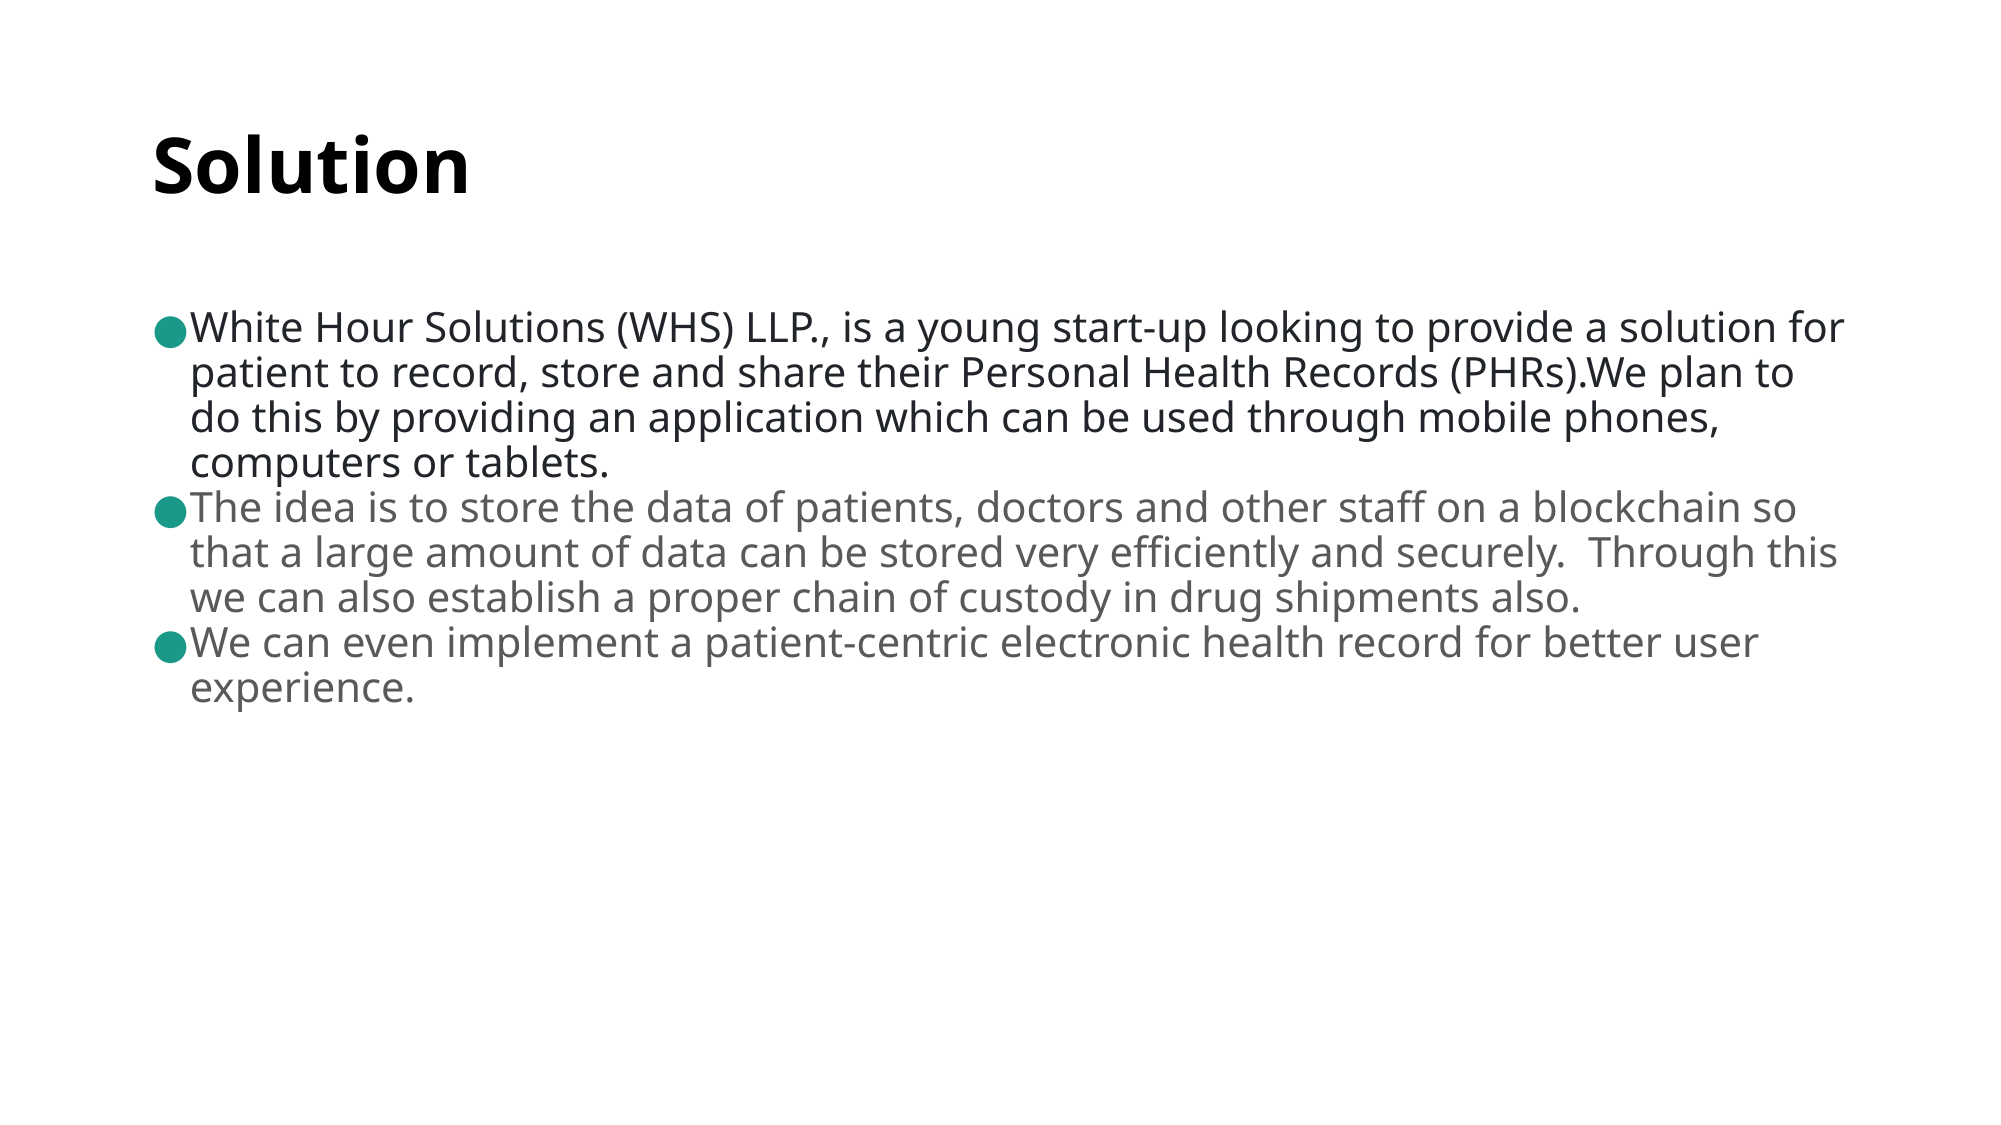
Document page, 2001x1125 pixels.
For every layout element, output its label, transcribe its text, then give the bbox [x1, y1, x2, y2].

title Solution [137, 59, 1863, 278]
list White Hour Solutions (WHS) LLP., is a young start-up looking to provide a solution for patient to record, store and share their Personal Health Records (PHRs).We plan to do this by providing an application which can be used through mobile phones, computers or tablets. The idea is to store the data of patients, doctors and other staff on a blockchain so that a large amount of data can be stored very efficiently and securely. Through this we can also establish a proper chain of custody in drug shipments also. We can even implement a patient-centric electronic health record for better user experience. [137, 299, 1863, 1014]
